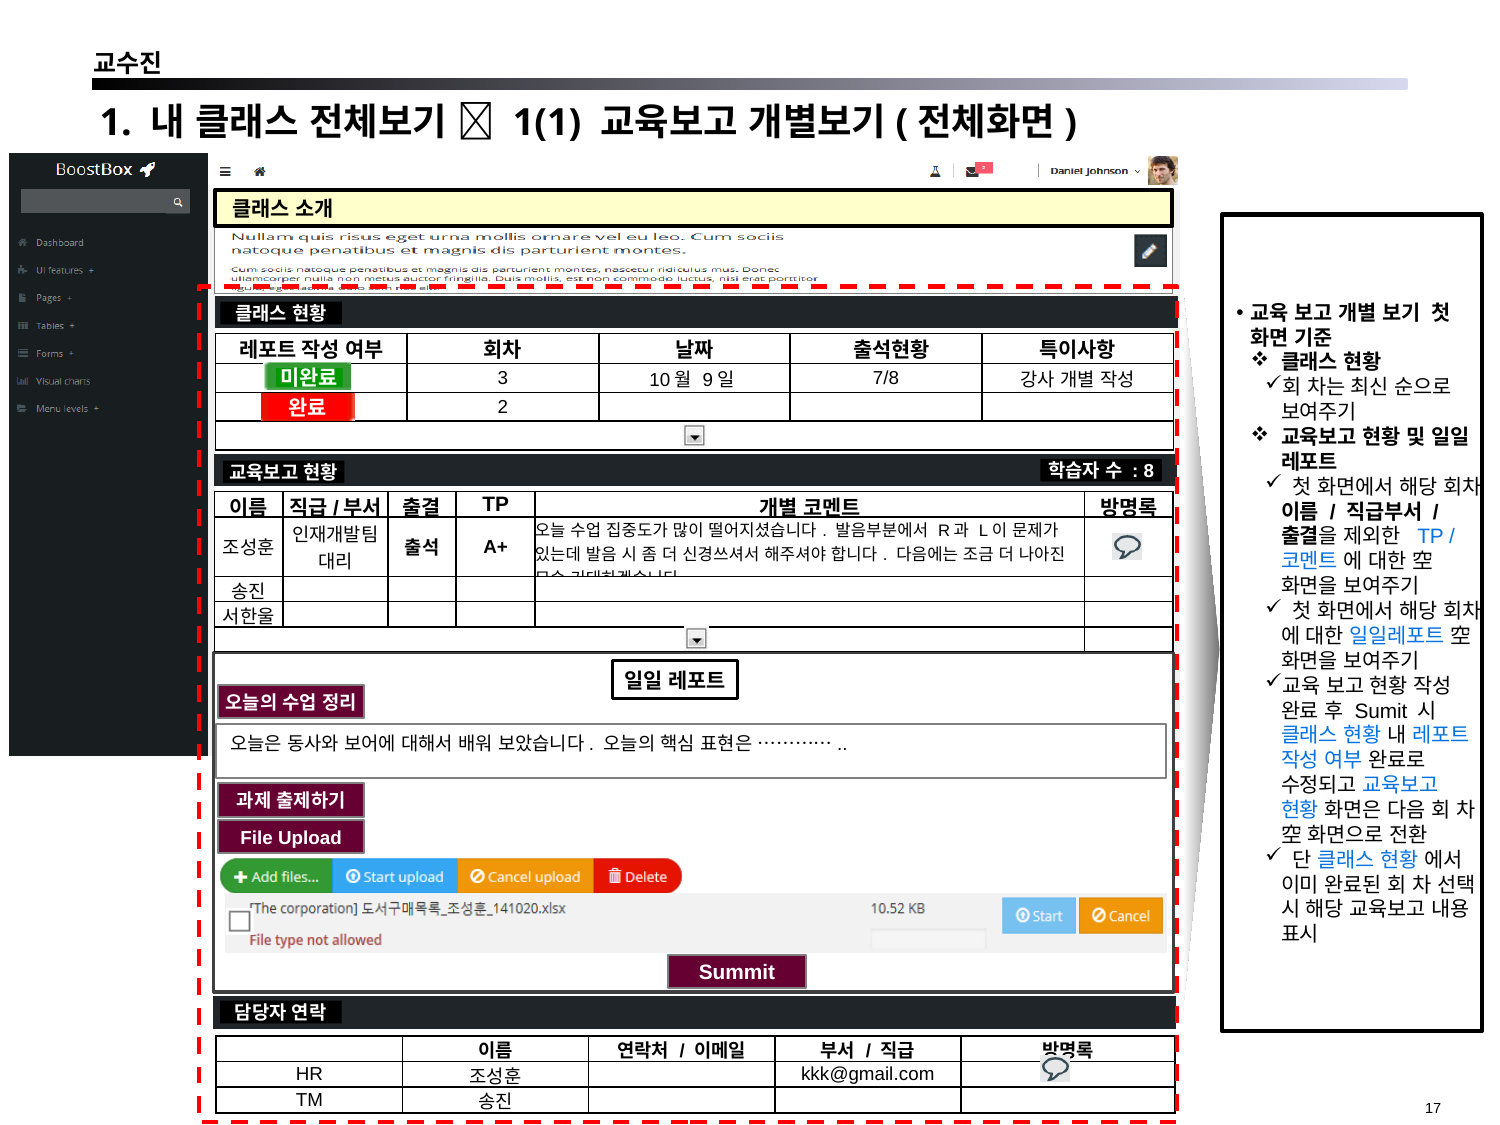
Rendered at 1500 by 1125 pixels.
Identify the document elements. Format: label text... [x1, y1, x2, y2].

text_box 1. 내 클래스 전체보기  1(1) 교육보고 개별보기(전체화면) [99, 91, 1412, 225]
text_box Summit [668, 961, 807, 988]
picture [213, 996, 1176, 1029]
picture [9, 153, 1180, 757]
text_box [198, 764, 1178, 1123]
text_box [260, 393, 356, 421]
text_box [1182, 308, 1220, 1012]
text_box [262, 361, 351, 391]
picture [1040, 1055, 1071, 1082]
text_box 교수진 [93, 47, 300, 78]
text_box 교육 보고 개별 보기 첫 화면 기준 클래스 현황 회 차는 최신 순으로 보여주기 교육보고 현황 및 일일 레포트 첫 화면에서 해당 회차 이름 / 직급부서 / 출결을 제외한 TP / 코멘트 에 대한 空 화면을 보여주기 첫 화면에서 해당 회차 에 대한 일일레포트 空 화면을 보여주기 교육 보고 현황 작성 완료 후 Sumit 시 클래스 현황 내 레포트 작성 여부 완료로 수정되고 교육보고 현황 화면은 다음 회 차 空 화면으로 전환 단 클래스 현황 에서 이미 완료된 회 차 선택 시 해당 교육보고 내용 표시 [1221, 214, 1482, 1031]
picture [217, 853, 1167, 953]
